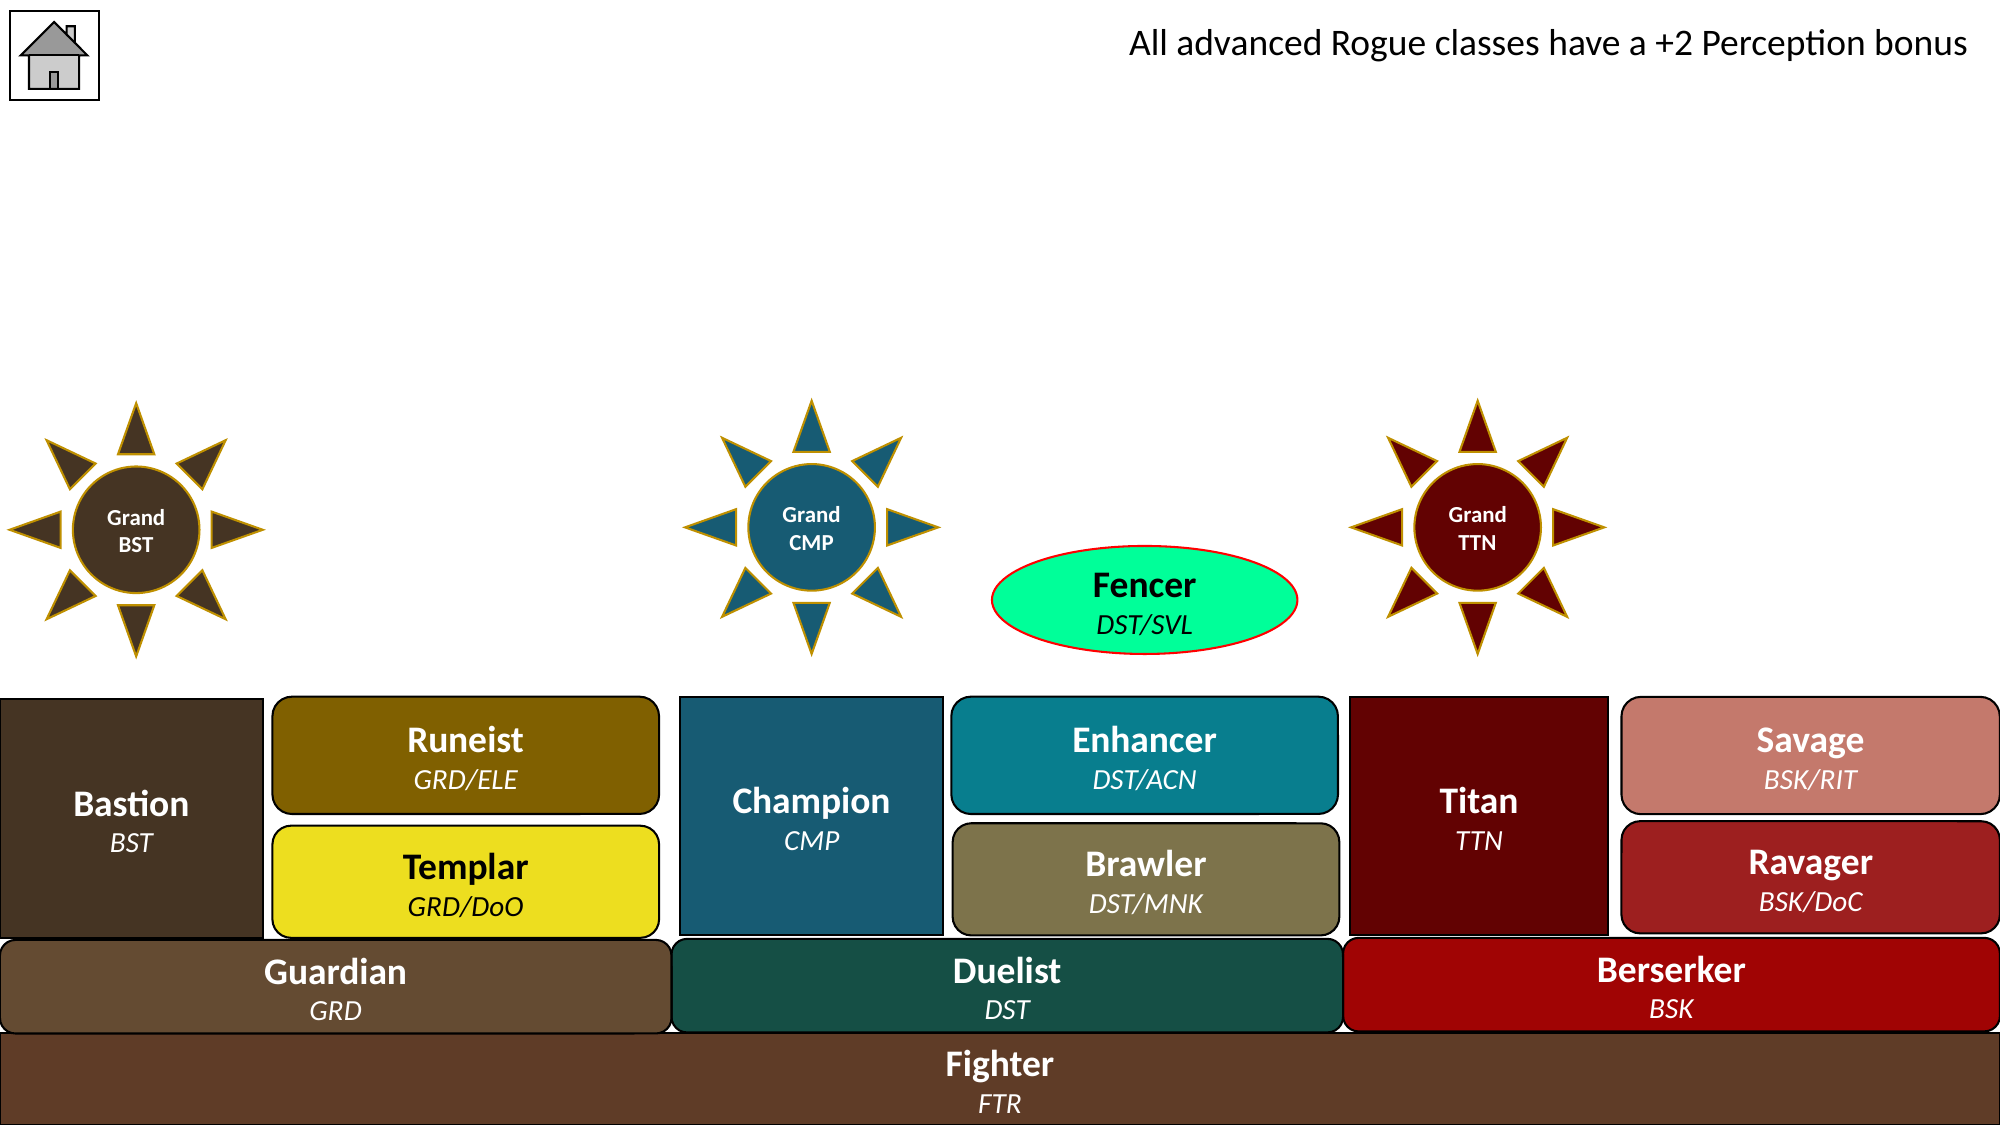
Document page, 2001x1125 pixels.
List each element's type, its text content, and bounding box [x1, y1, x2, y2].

text_box Grand BST [71, 465, 201, 595]
text_box Runeist GRD/ELE [271, 695, 661, 816]
text_box GrandTTN [1385, 566, 1439, 620]
text_box [9, 10, 100, 101]
text_box Fighter FTR [0, 1032, 2000, 1125]
text_box Grand BST [6, 510, 62, 550]
text_box Berserker BSK [1343, 936, 2000, 1033]
text_box Grand BST [174, 438, 228, 491]
text_box GrandTTN [1413, 463, 1543, 592]
text_box Ravager BSK/DoC [1620, 820, 2000, 935]
text_box GrandCMP [681, 507, 738, 547]
text_box GrandTTN [1516, 435, 1570, 489]
text_box Savage BSK/RIT [1620, 695, 2000, 816]
text_box GrandCMP [791, 397, 832, 453]
text_box Titan TTN [1349, 696, 1609, 936]
text_box Grand BST [44, 438, 98, 491]
text_box GrandCMP [850, 566, 904, 620]
text_box Brawler DST/MNK [951, 822, 1341, 937]
text_box GrandTTN [1516, 566, 1570, 620]
text_box Duelist DST [671, 937, 1345, 1034]
text_box GrandCMP [719, 435, 773, 489]
text_box GrandCMP [747, 463, 876, 592]
text_box Grand BST [174, 568, 228, 622]
text_box Grand BST [116, 400, 156, 456]
text_box GrandTTN [1385, 435, 1439, 489]
text_box GrandCMP [886, 507, 942, 547]
text_box GrandCMP [850, 435, 904, 489]
text_box Fencer DST/SVL [990, 544, 1299, 656]
text_box Guardian GRD [0, 938, 673, 1035]
text_box Champion CMP [679, 696, 944, 936]
text_box Bastion BST [0, 698, 264, 939]
text_box Enhancer DST/ACN [950, 695, 1340, 816]
text_box GrandCMP [719, 566, 773, 620]
text_box Templar GRD/DoO [271, 824, 661, 939]
text_box Grand BST [44, 568, 98, 622]
text_box GrandTTN [1458, 397, 1498, 453]
text_box GrandTTN [1552, 507, 1608, 547]
text_box Grand BST [116, 604, 156, 660]
text_box GrandTTN [1347, 507, 1404, 547]
text_box Grand BST [210, 510, 266, 550]
text_box All advanced Rogue classes have a +2 Perception bonus [1114, 10, 1984, 71]
text_box GrandCMP [792, 601, 832, 658]
text_box GrandTTN [1458, 601, 1498, 658]
